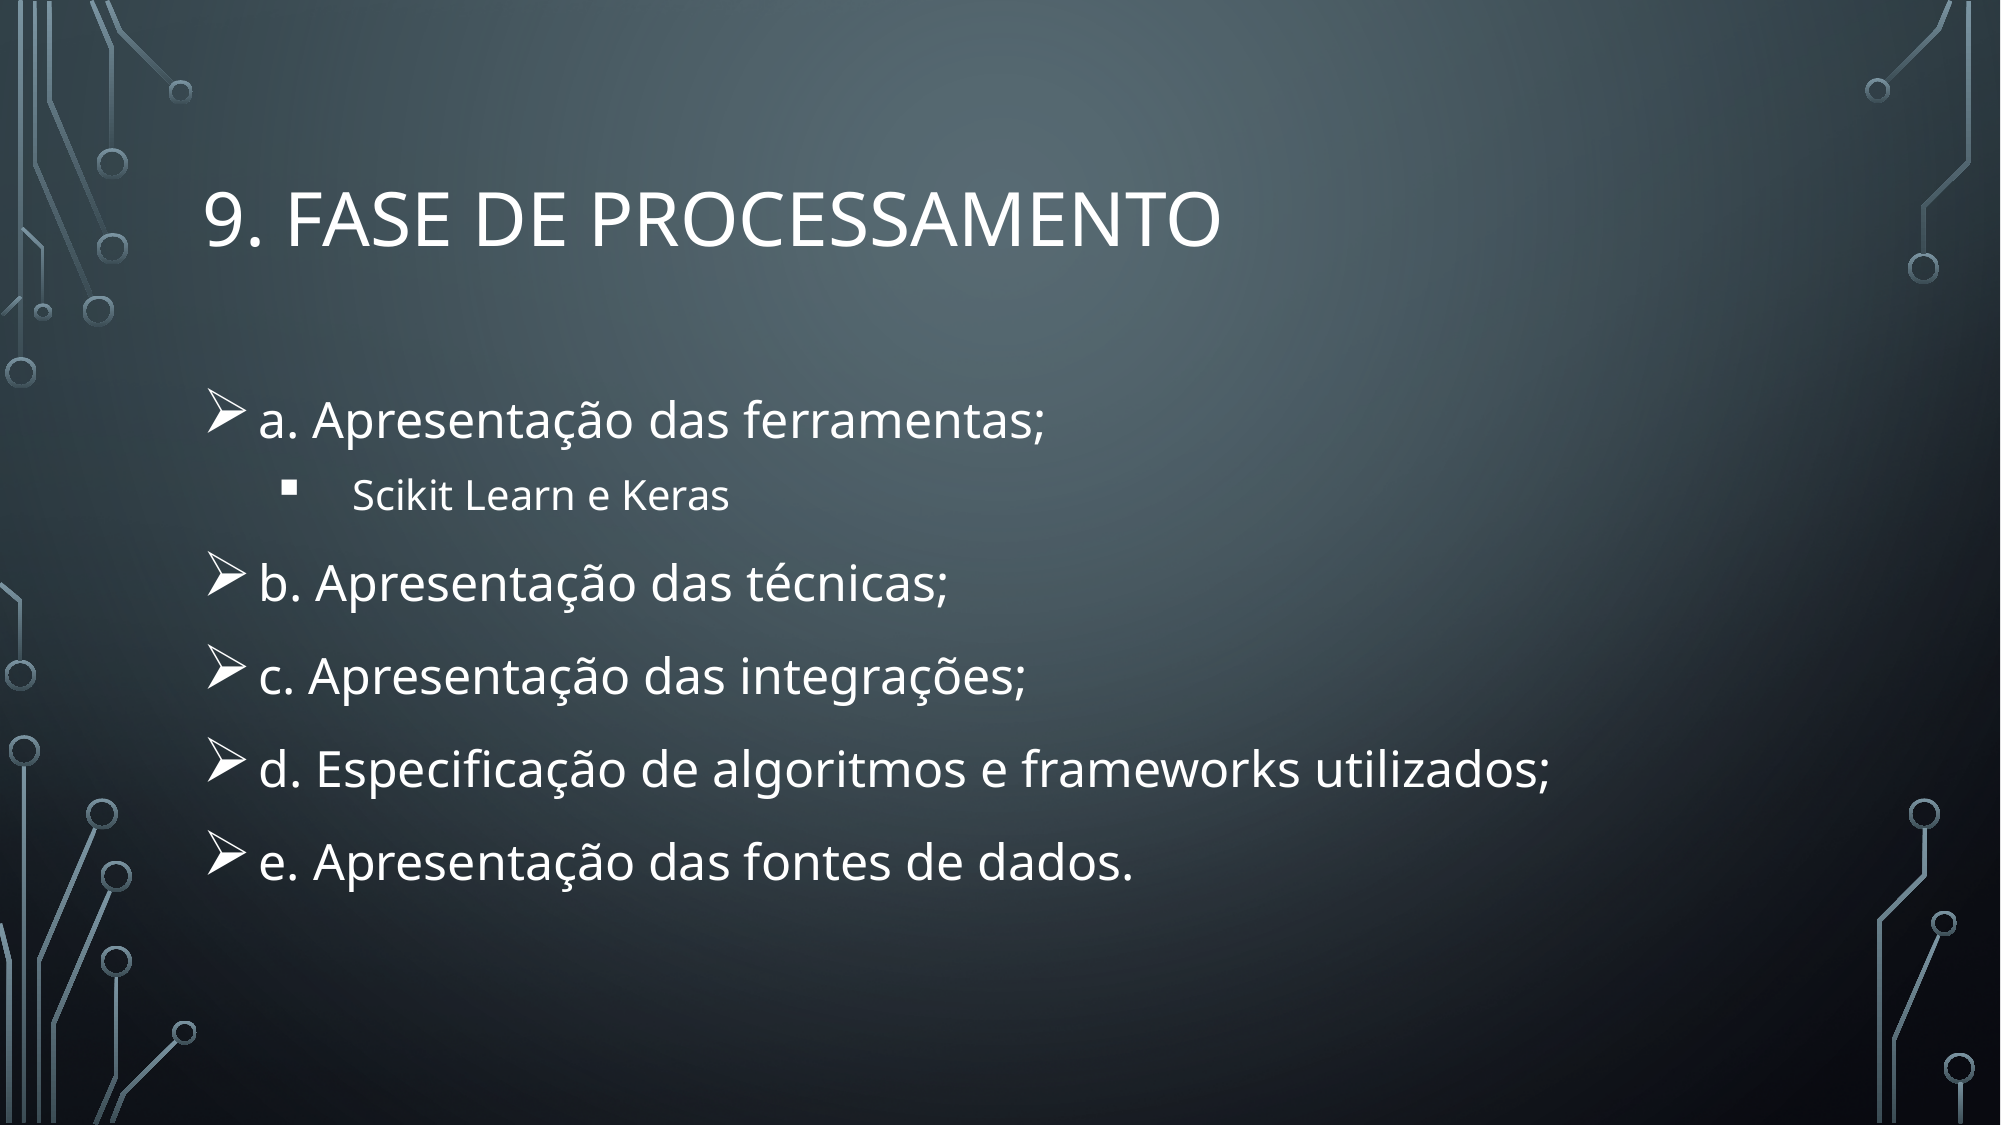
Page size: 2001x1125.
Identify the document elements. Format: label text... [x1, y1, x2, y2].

title 9. Fase de Processamento [187, 101, 1813, 344]
list a. Apresentação das ferramentas; Scikit Learn e Keras b. Apresentação das técnicas; c. Apresentação das integrações; d. Especificação de algoritmos e frameworks utilizados; e. Apresentação das fontes de dados. [187, 369, 1813, 950]
